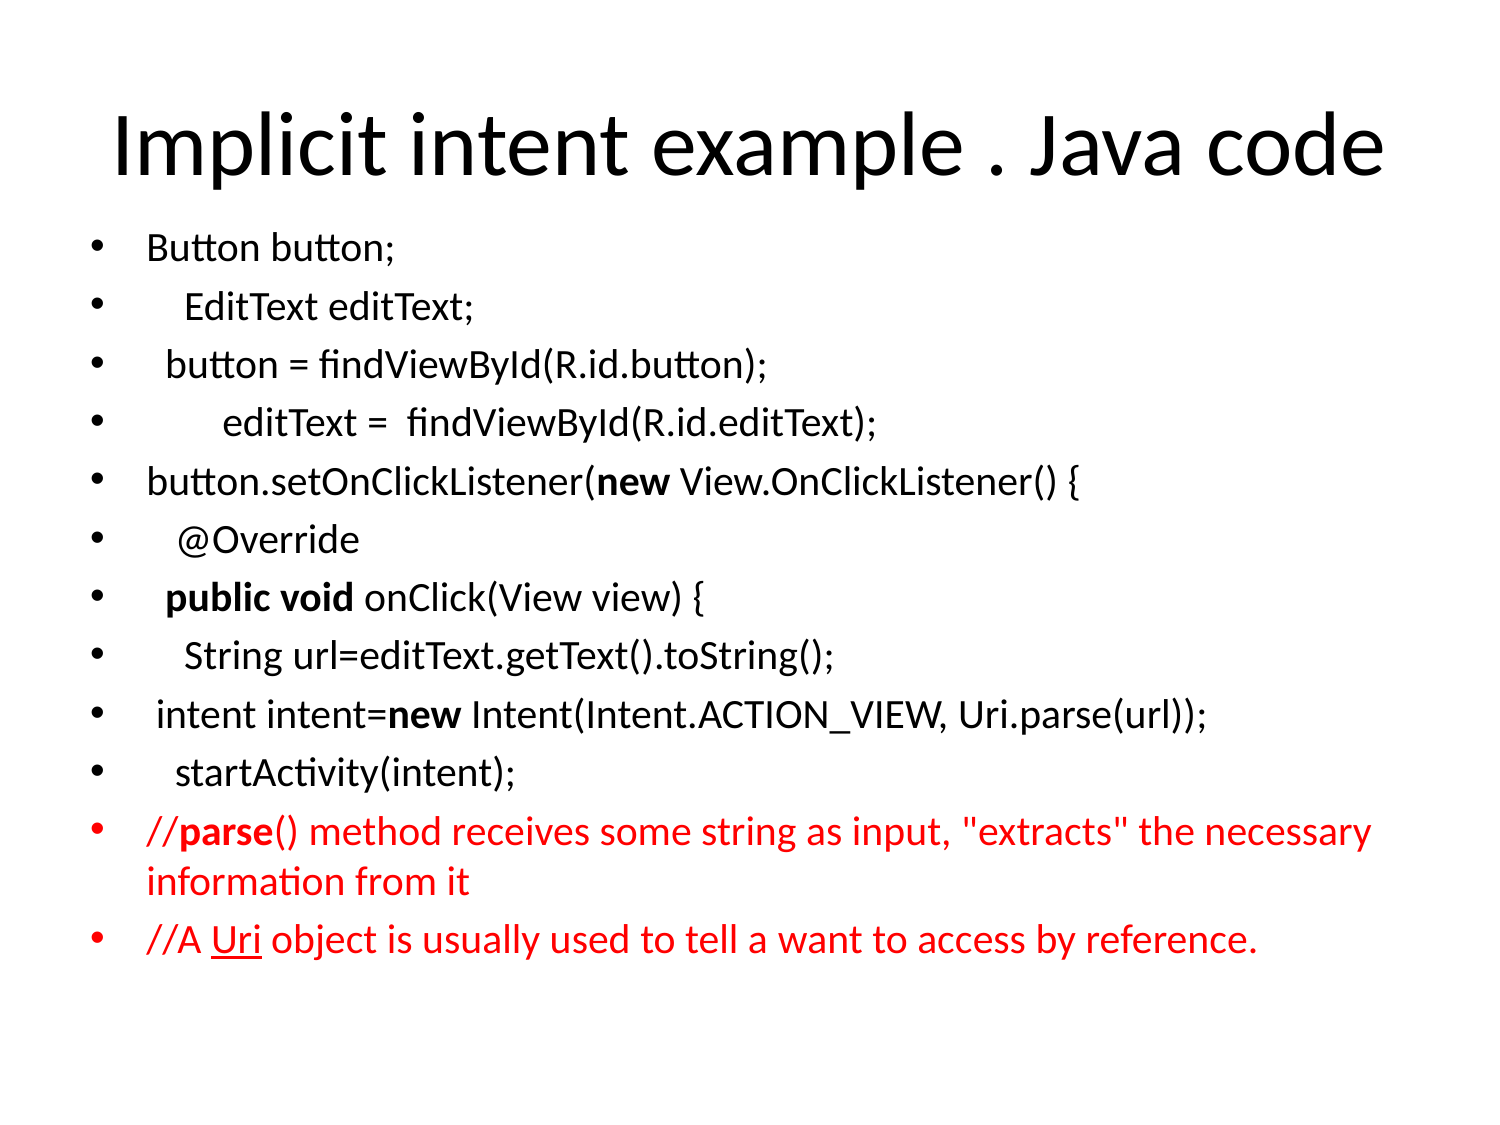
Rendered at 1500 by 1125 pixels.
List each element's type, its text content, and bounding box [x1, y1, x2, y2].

list Button button; EditText editText; button = findViewById(R.id.button); editText = findViewById(R.id.editText); button.setOnClickListener(new View.OnClickListener() { @Override public void onClick(View view) { String url=editText.getText().toString(); intent intent=new Intent(Intent.ACTION_VIEW, Uri.parse(url)); startActivity(intent); //parse() method receives some string as input, "extracts" the necessary information from it //A Uri object is usually used to tell a want to access by reference. [75, 212, 1463, 1005]
title Implicit intent example . Java code [75, 45, 1425, 212]
